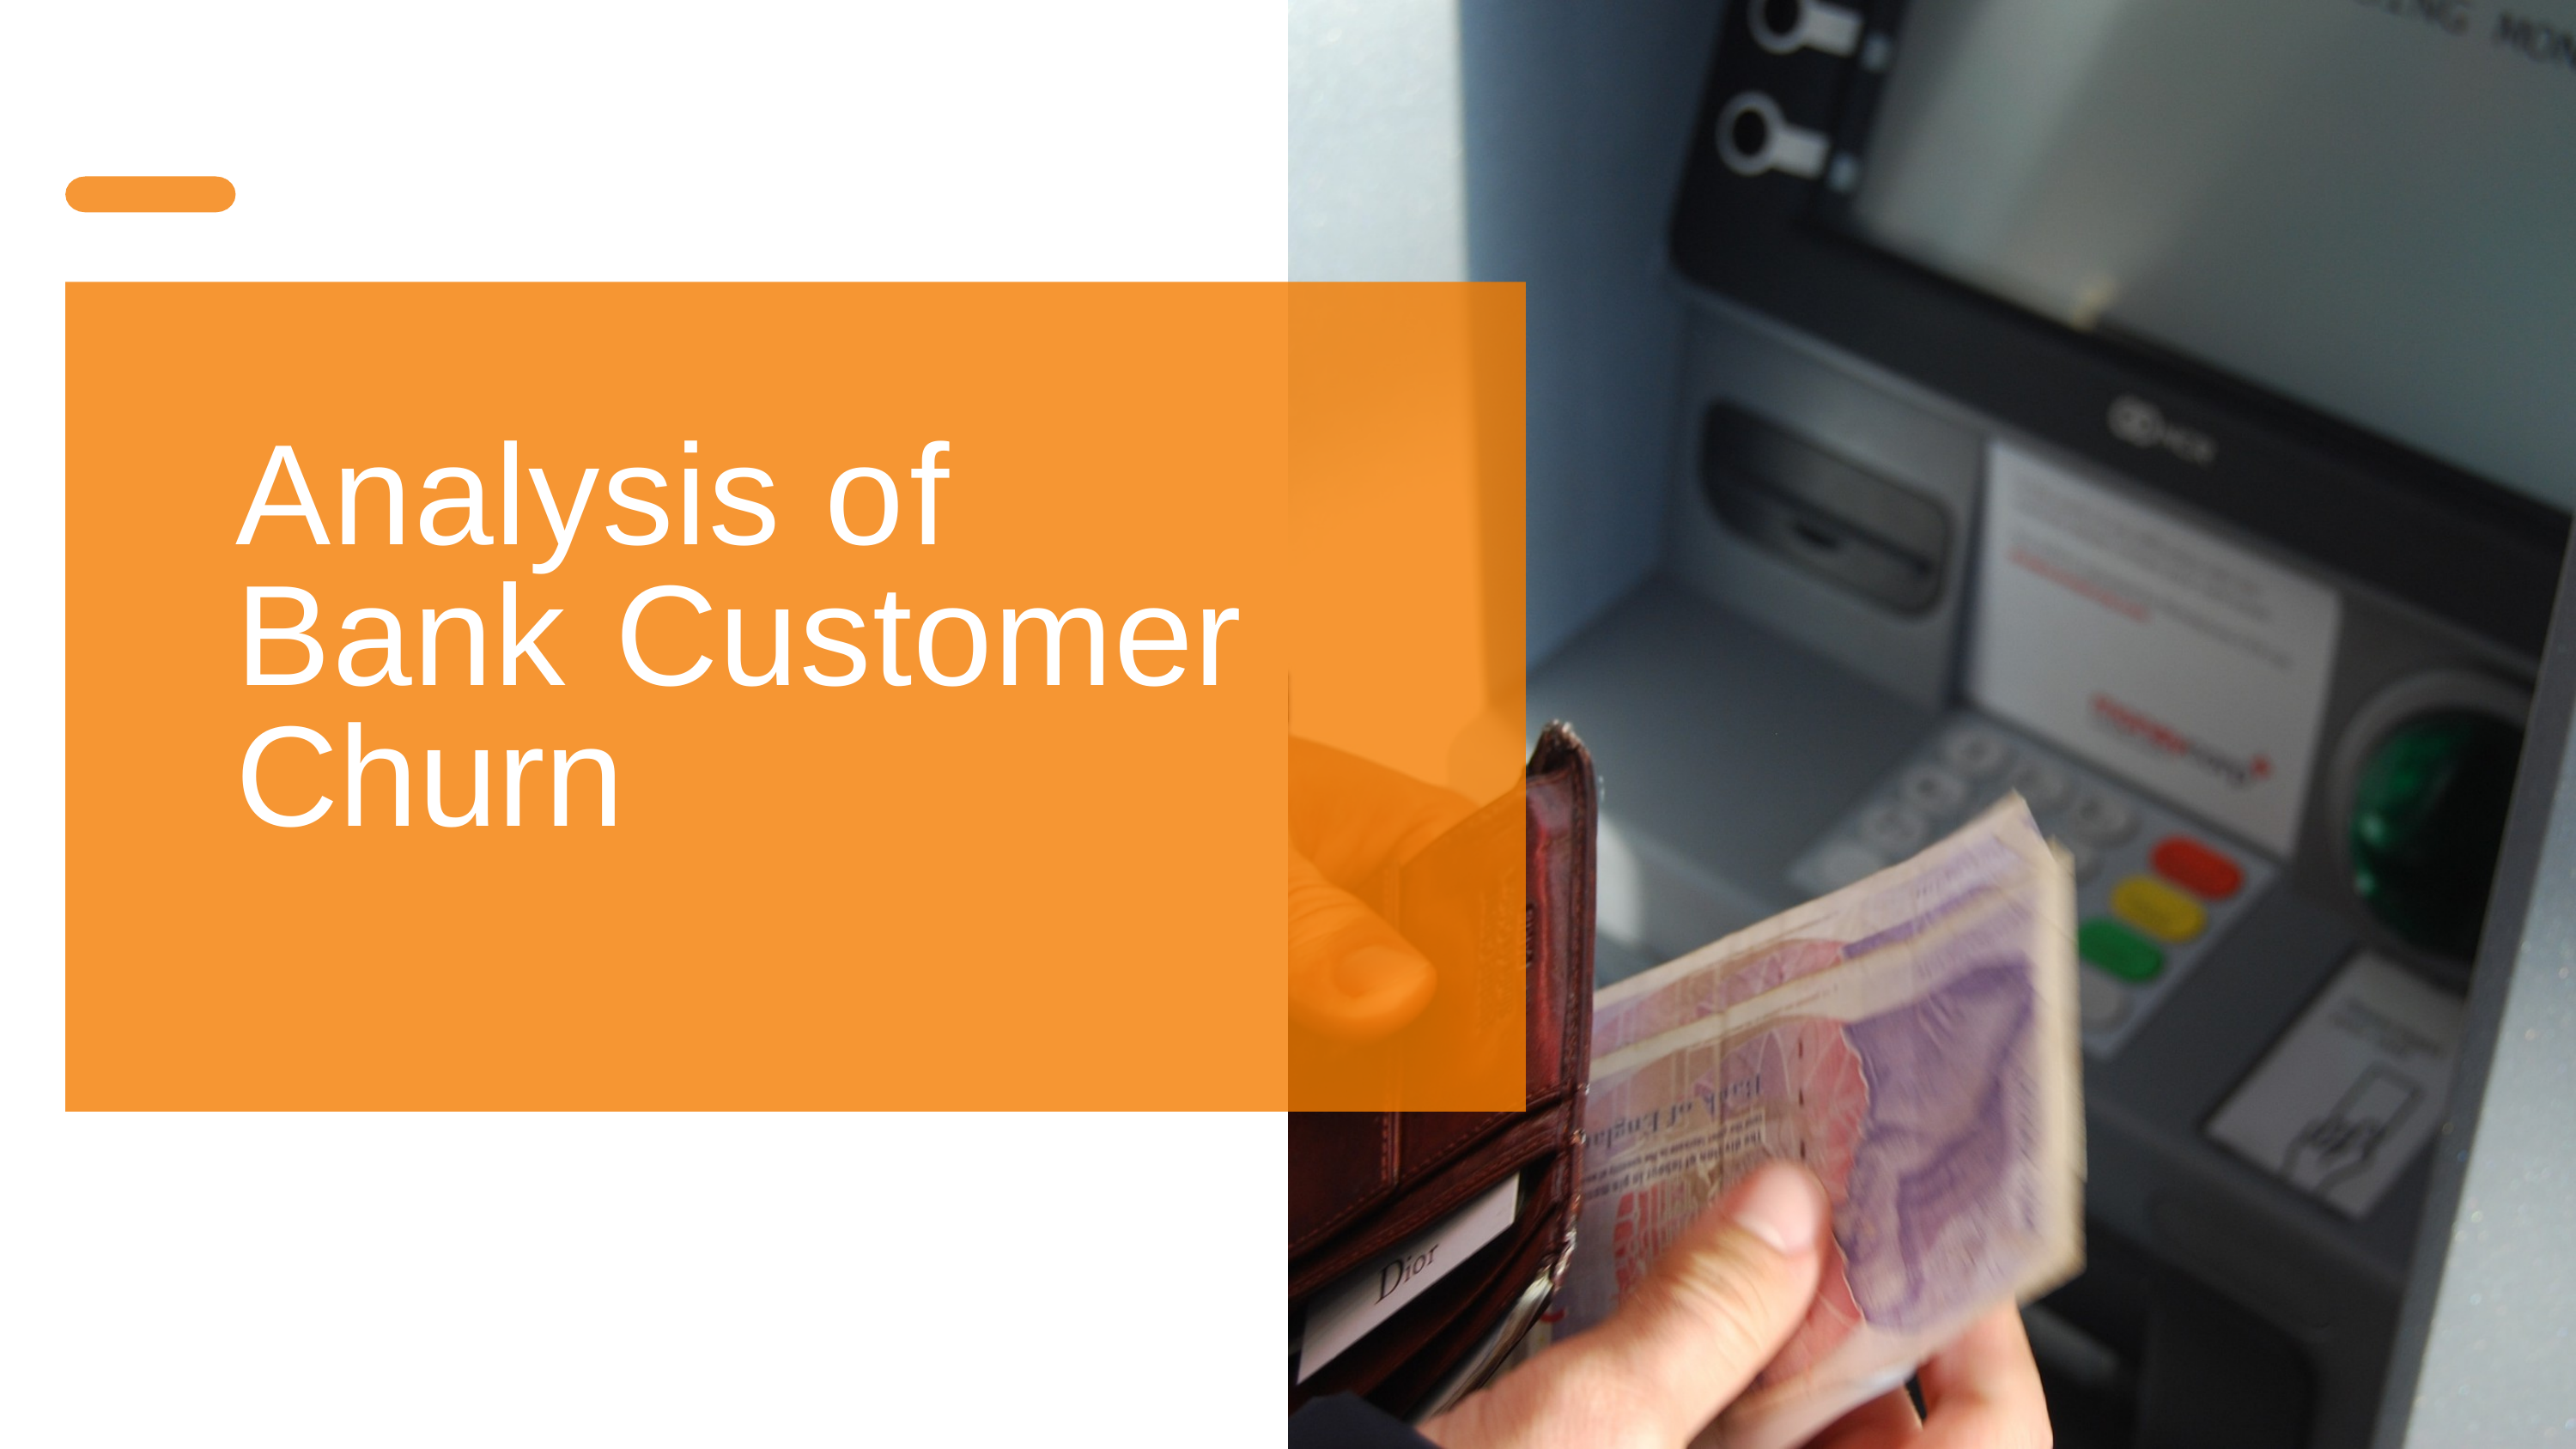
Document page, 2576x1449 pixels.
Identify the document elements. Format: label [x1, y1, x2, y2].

text_box [64, 0, 2576, 1449]
